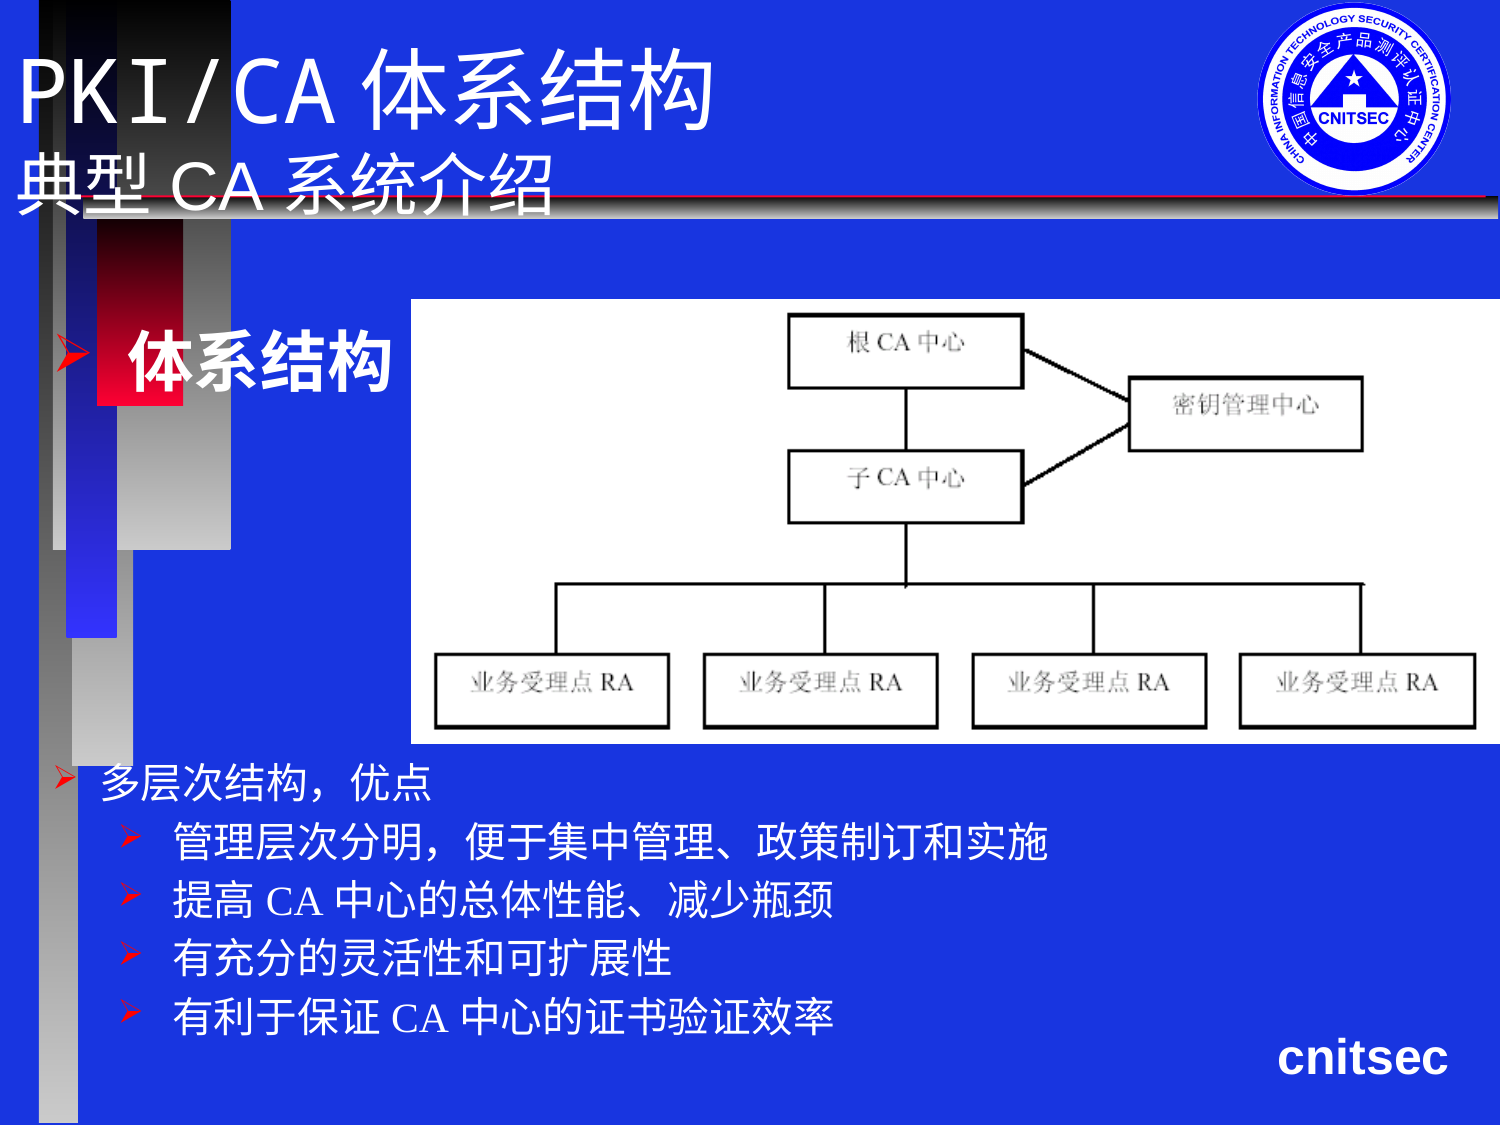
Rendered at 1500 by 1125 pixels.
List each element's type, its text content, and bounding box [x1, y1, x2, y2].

text_box 体系结构 [37, 312, 411, 738]
title PKI/CA体系结构 典型CA系统介绍 [0, 0, 1500, 232]
text_box 多层次结构，优点 管理层次分明，便于集中管理、政策制订和实施 提高CA中心的总体性能、减少瓶颈 有充分的灵活性和可扩展性 有利于保证CA中心的证书验证效率 [37, 749, 1313, 1063]
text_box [411, 299, 1500, 744]
